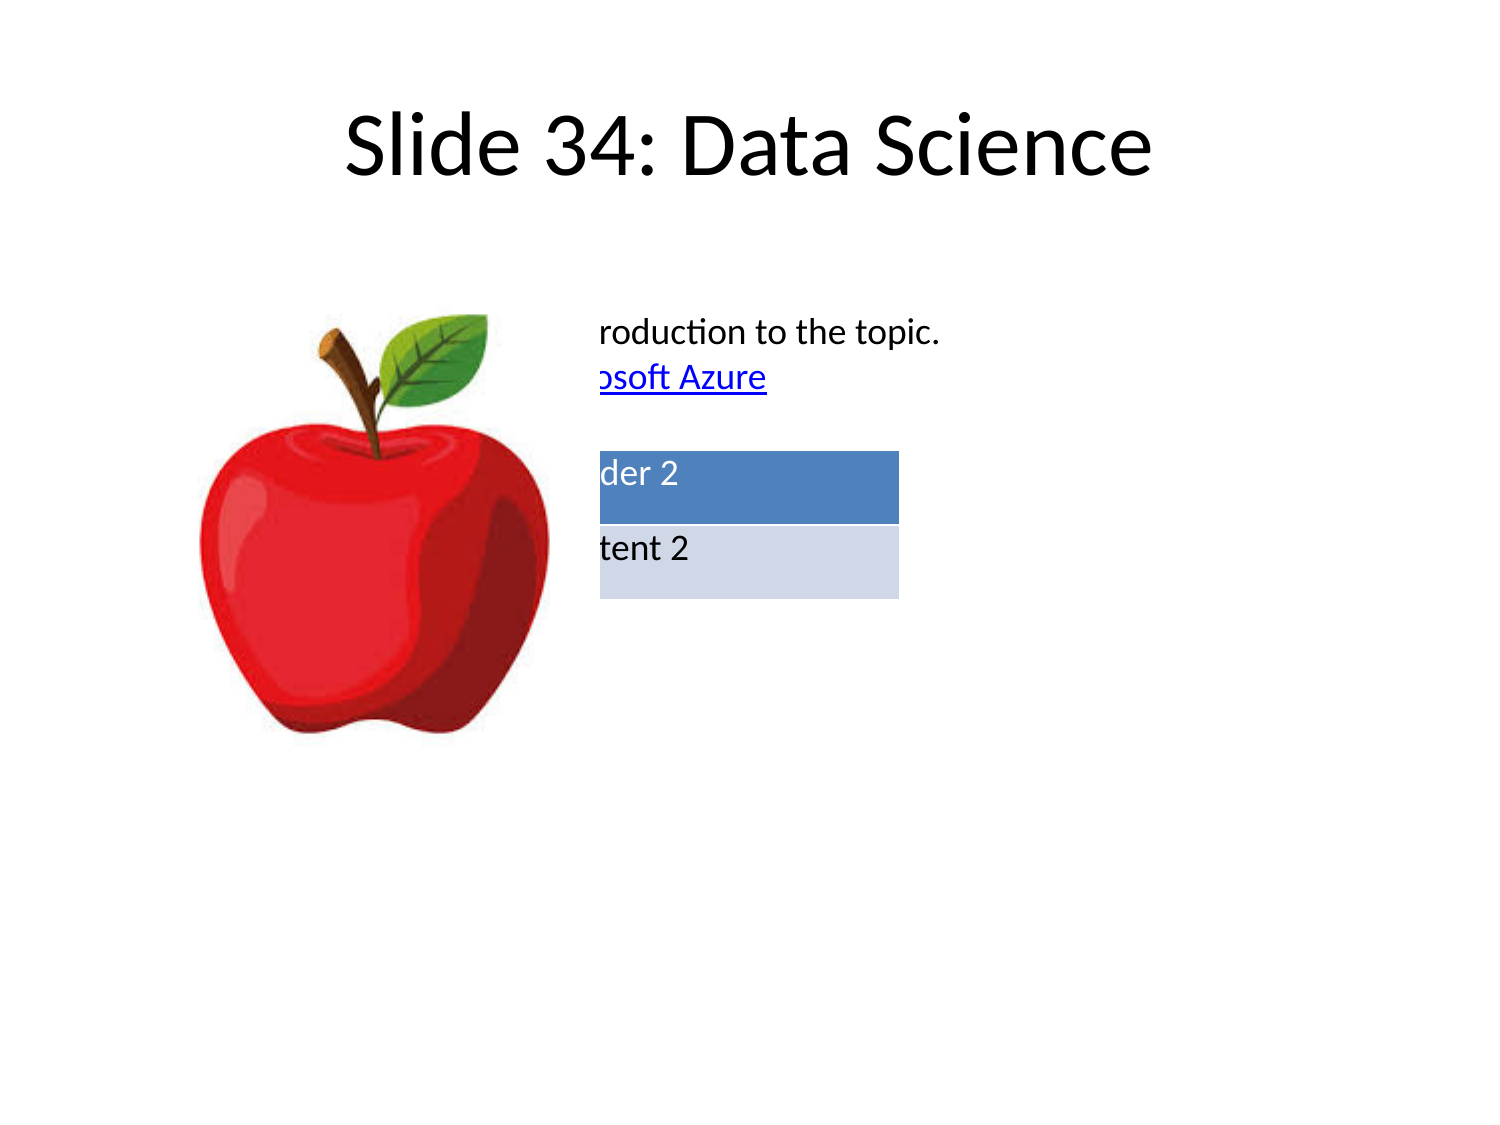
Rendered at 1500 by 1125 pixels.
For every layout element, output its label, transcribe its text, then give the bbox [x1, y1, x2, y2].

table_cell Content 2 [604, 526, 899, 599]
title Slide 34: Data Science [75, 45, 1425, 233]
table_header Header 2 [604, 451, 899, 524]
text_box This slide covers an introduction to the topic. Click here to visit Microsoft Azure [601, 299, 957, 405]
picture [149, 299, 601, 751]
